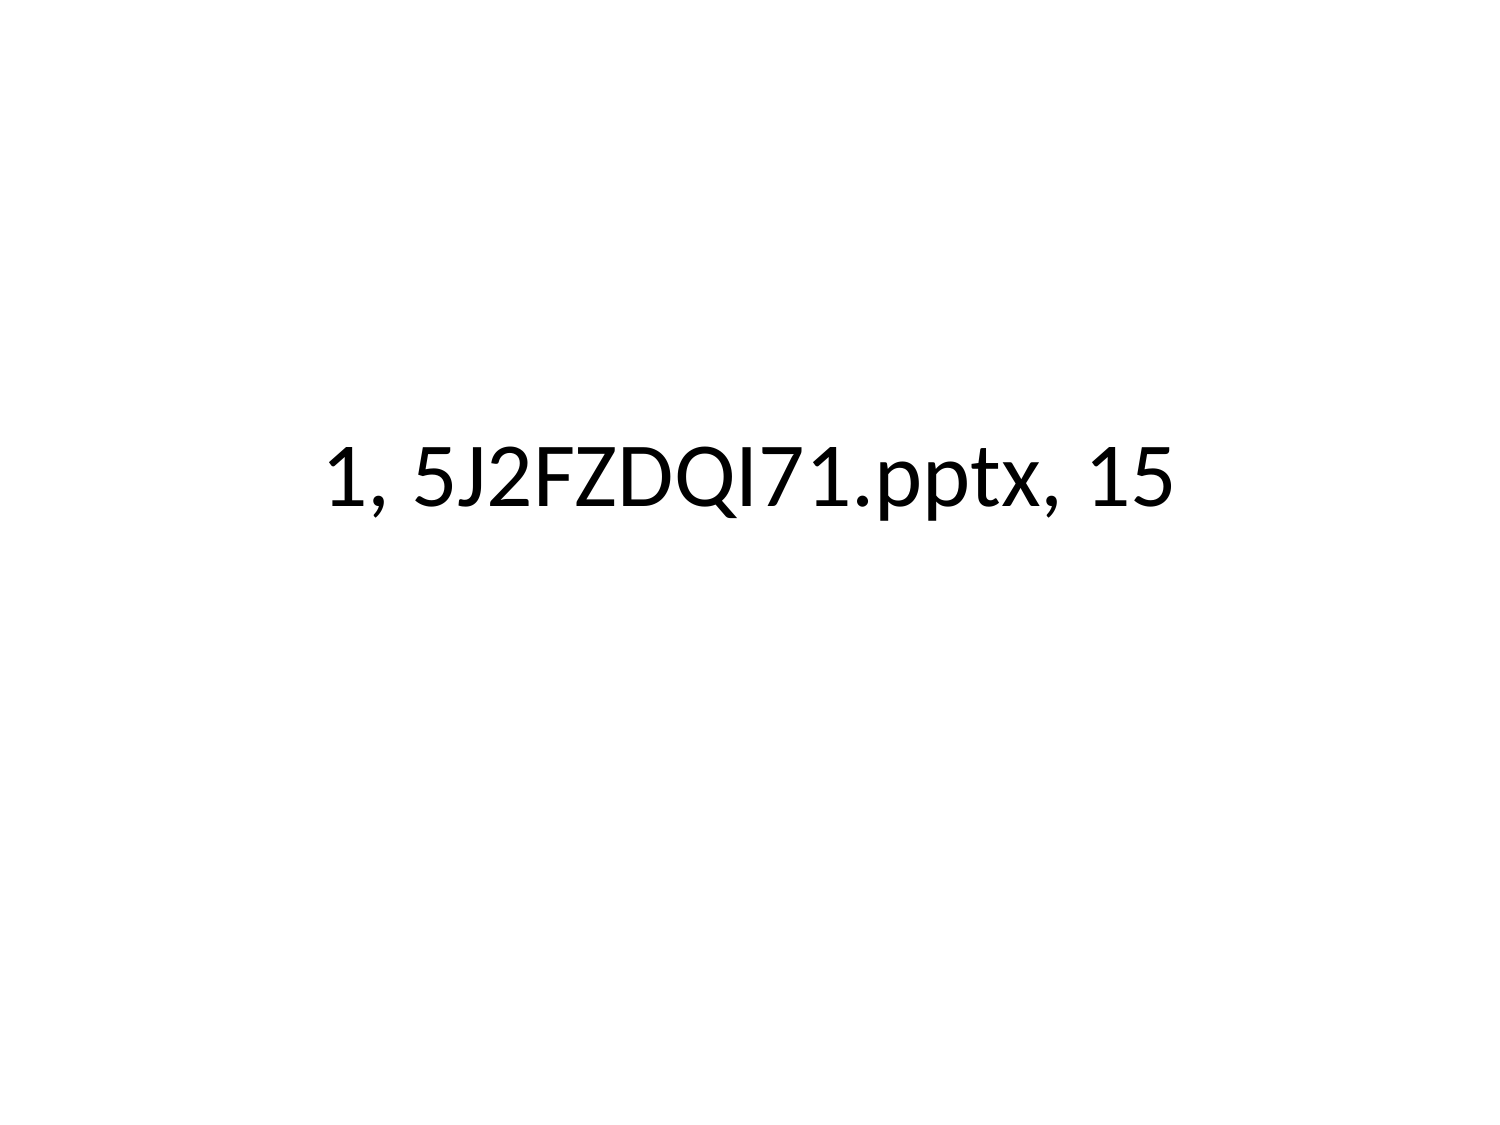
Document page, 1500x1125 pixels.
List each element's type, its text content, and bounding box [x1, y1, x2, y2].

title 1, 5J2FZDQI71.pptx, 15 [112, 349, 1388, 591]
